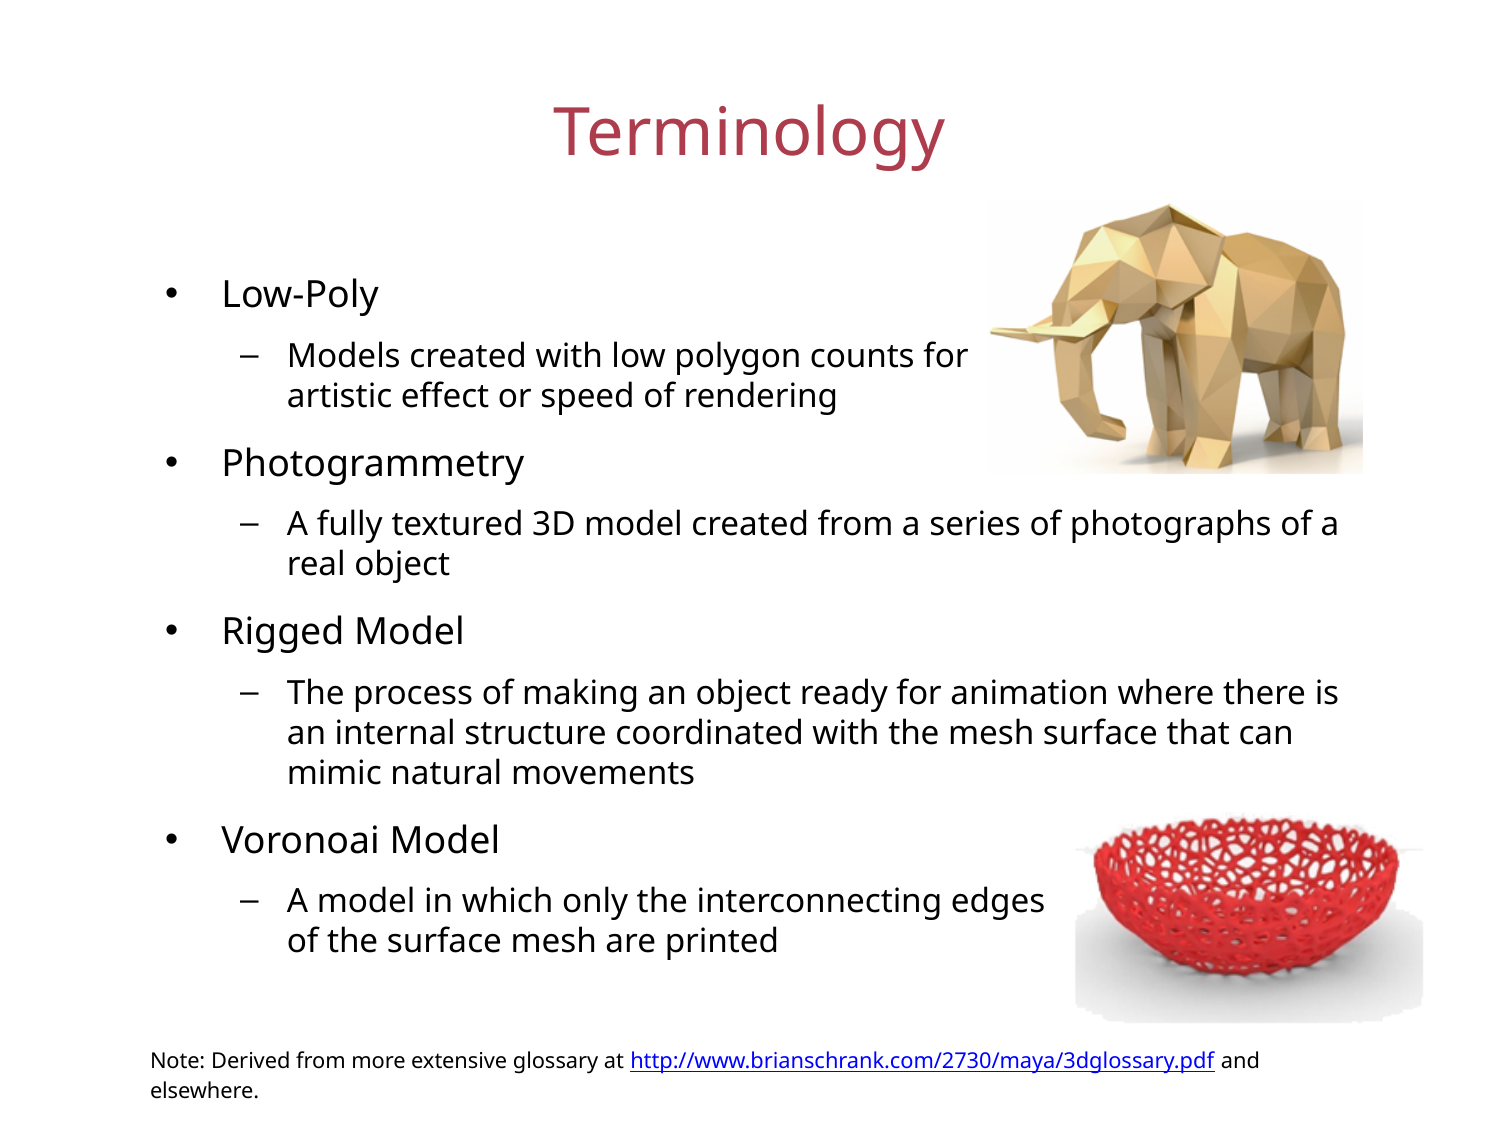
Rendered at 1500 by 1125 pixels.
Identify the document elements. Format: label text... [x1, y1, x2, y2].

picture [987, 199, 1363, 474]
picture [1074, 812, 1426, 1026]
title Terminology [75, 45, 1425, 213]
list Low-Poly Models created with low polygon counts for artistic effect or speed of rendering Photogrammetry A fully textured 3D model created from a series of photographs of a real object Rigged Model The process of making an object ready for animation where there is an internal structure coordinated with the mesh surface that can mimic natural movements Voronoai Model A model in which only the interconnecting edges of the surface mesh are printed [150, 262, 1375, 1048]
text_box Note: Derived from more extensive glossary at http://www.brianschrank.com/2730/maya/3dglossary.pdf and elsewhere. [148, 1048, 1377, 1102]
